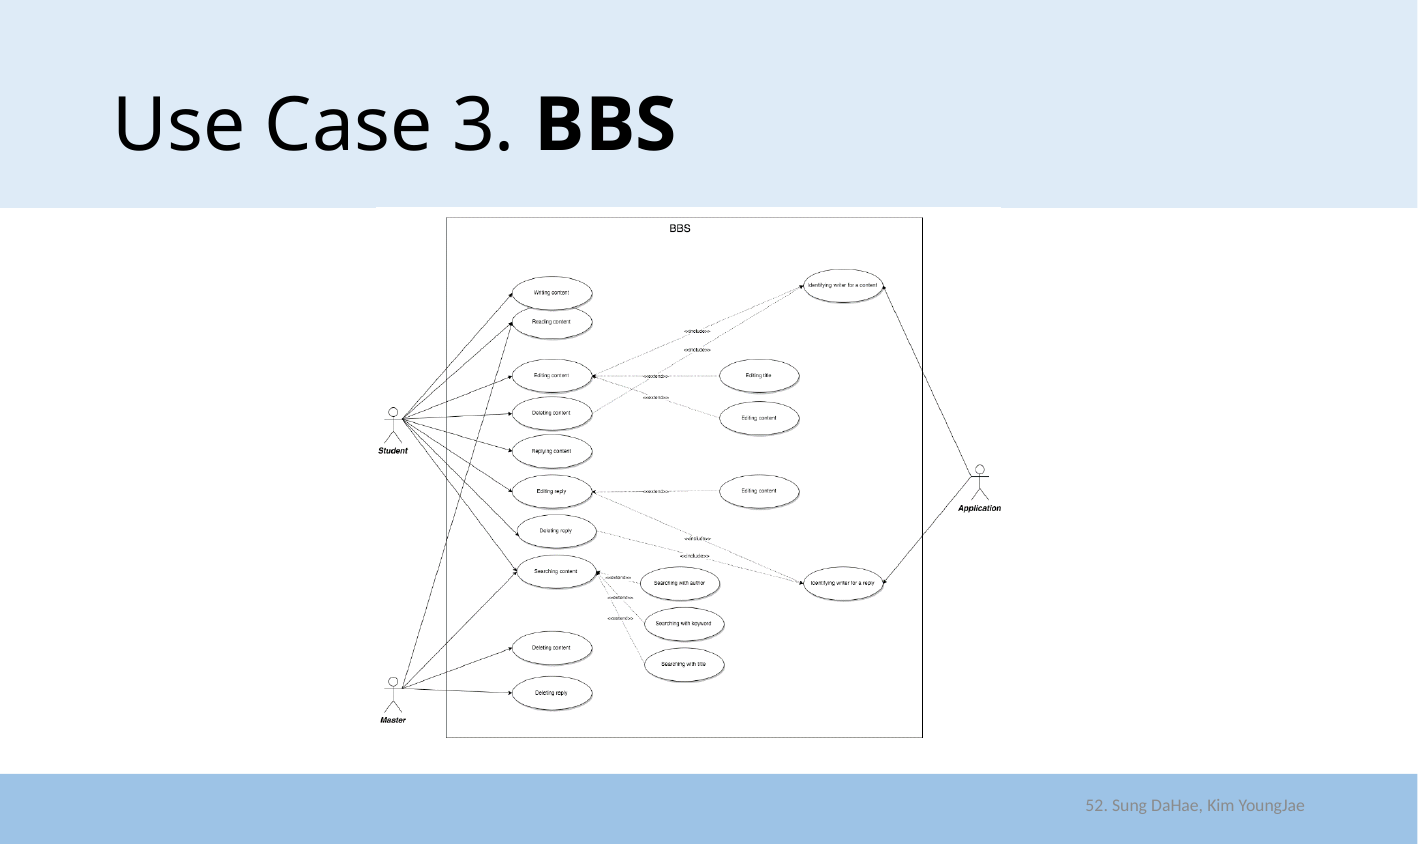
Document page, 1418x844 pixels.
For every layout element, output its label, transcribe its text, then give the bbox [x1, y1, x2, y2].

picture [376, 207, 1002, 738]
slide_number 52. Sung DaHae, Kim YoungJae [1001, 782, 1320, 827]
title Use Case 3. BBS [97, 44, 1320, 208]
